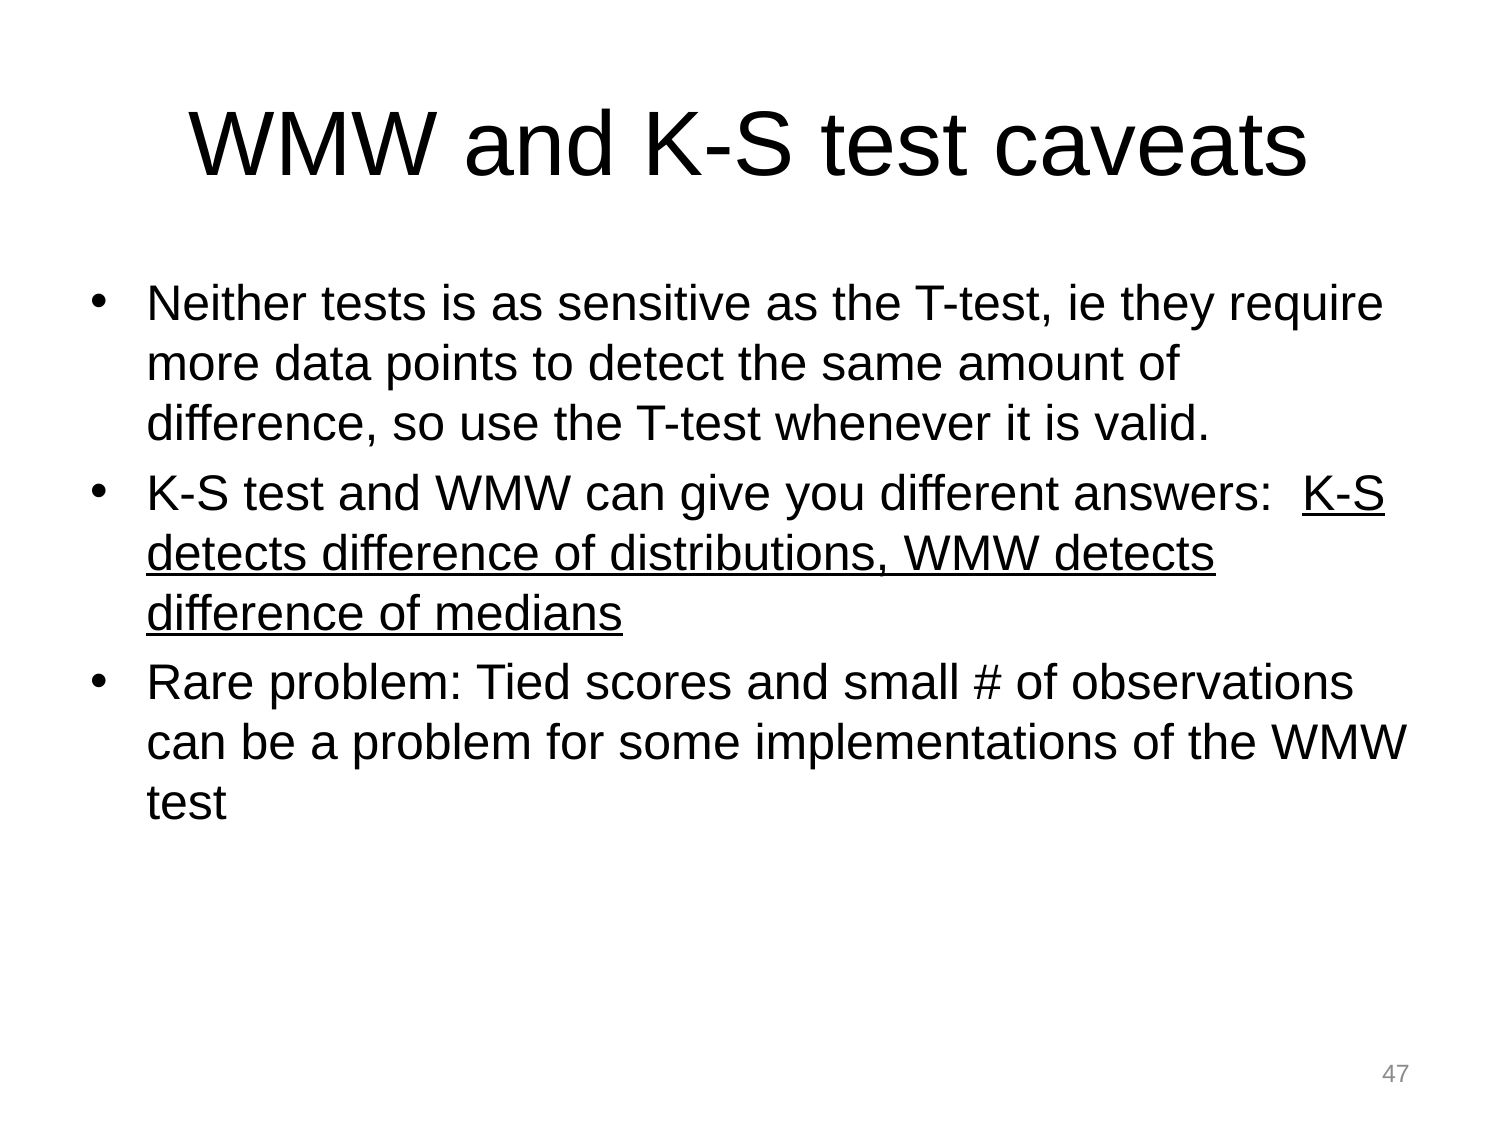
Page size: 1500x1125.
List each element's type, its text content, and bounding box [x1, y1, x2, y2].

list Neither tests is as sensitive as the T-test, ie they require more data points to detect the same amount of difference, so use the T-test whenever it is valid. K-S test and WMW can give you different answers: K-S detects difference of distributions, WMW detects difference of medians Rare problem: Tied scores and small # of observations can be a problem for some implementations of the WMW test [75, 262, 1425, 1005]
slide_number 47 [1074, 1042, 1425, 1103]
title WMW and K-S test caveats [75, 45, 1425, 233]
